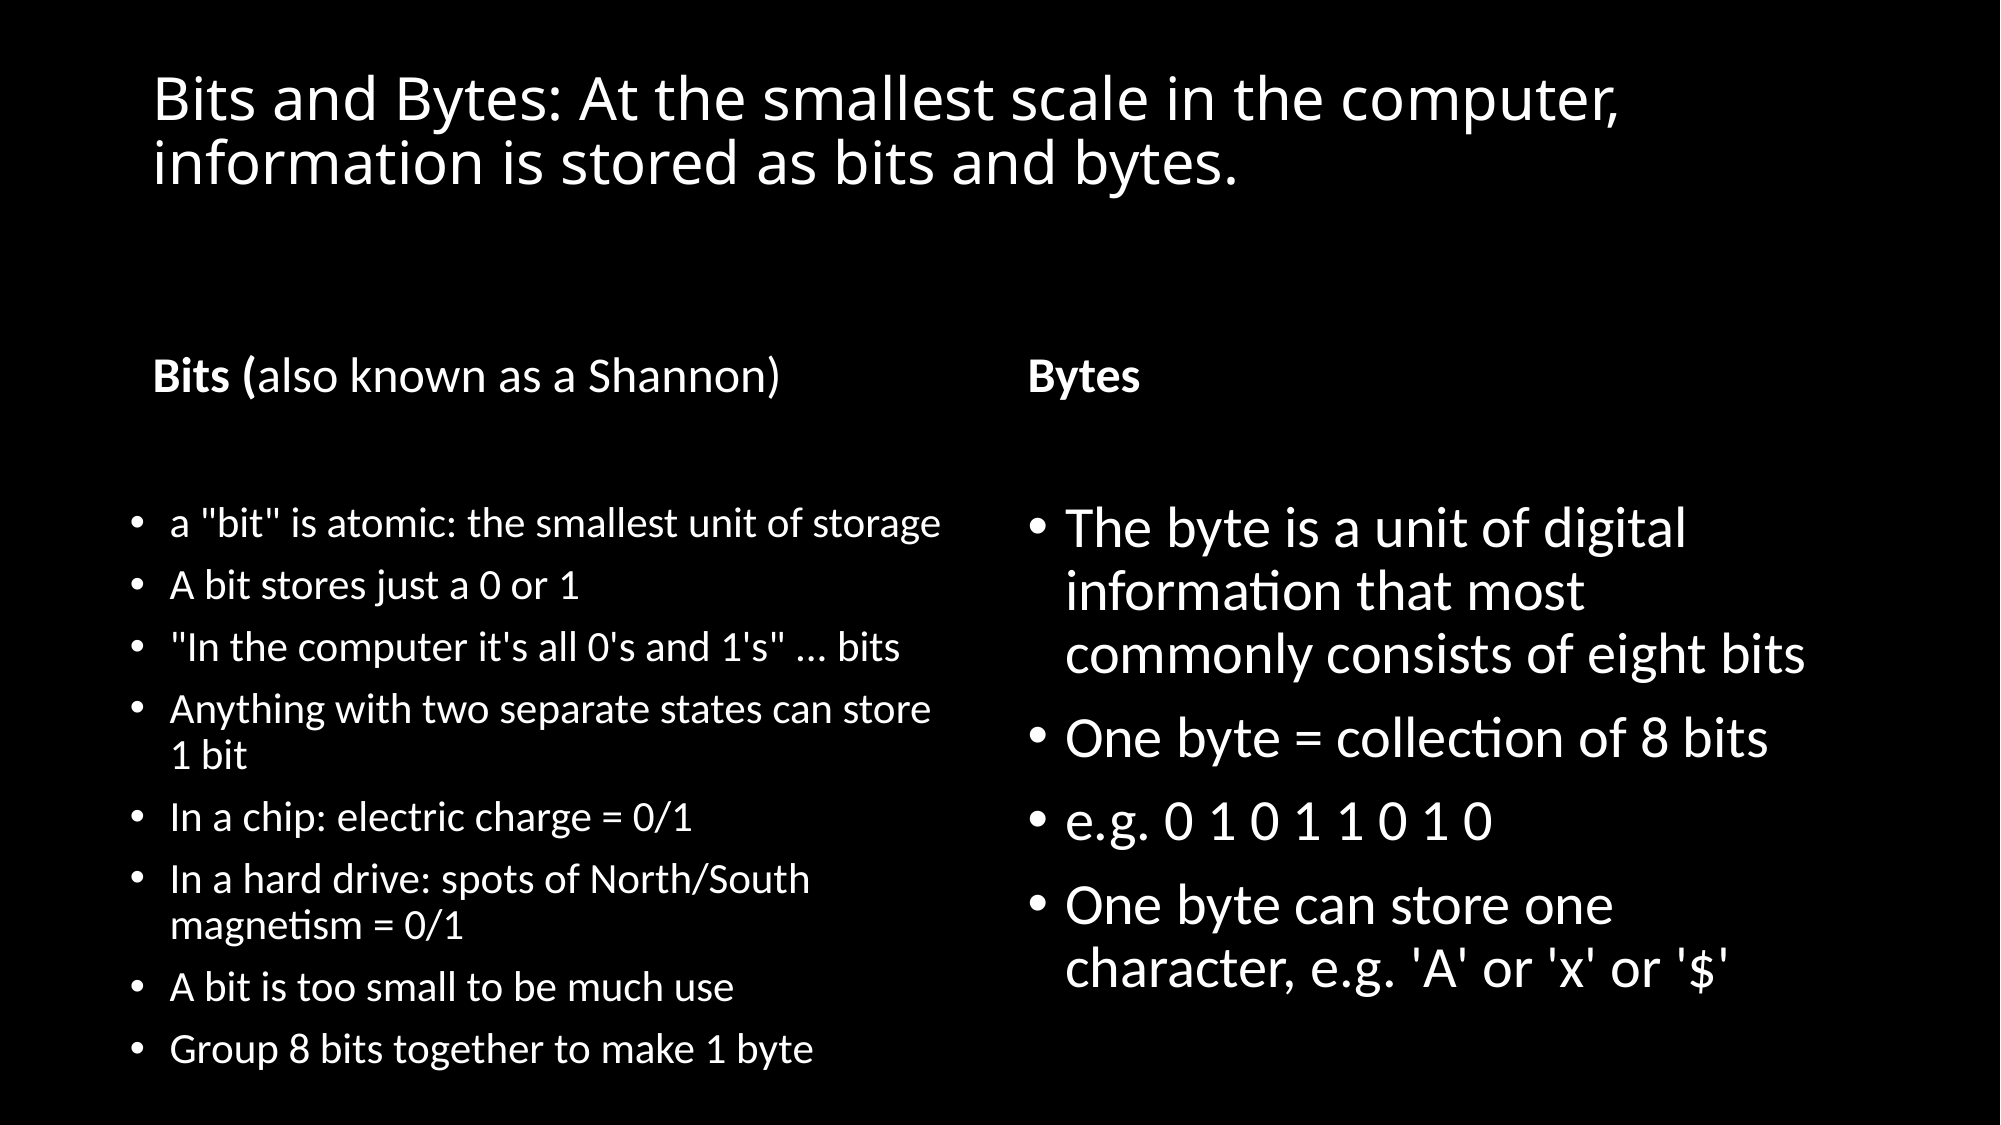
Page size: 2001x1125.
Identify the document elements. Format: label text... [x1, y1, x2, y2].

list a "bit" is atomic: the smallest unit of storage A bit stores just a 0 or 1 "In the computer it's all 0's and 1's" ... bits Anything with two separate states can store 1 bit In a chip: electric charge = 0/1 In a hard drive: spots of North/South magnetism = 0/1 A bit is too small to be much use Group 8 bits together to make 1 byte [114, 493, 961, 1098]
list The byte is a unit of digital information that most commonly consists of eight bits One byte = collection of 8 bits e.g. 0 1 0 1 1 0 1 0 One byte can store one character, e.g. 'A' or 'x' or '$' [1012, 489, 1863, 1094]
list Bits (also known as a Shannon) [137, 275, 984, 411]
title Bits and Bytes: At the smallest scale in the computer, information is stored as bits and bytes. [137, 59, 1863, 278]
list Bytes [1012, 275, 1863, 411]
